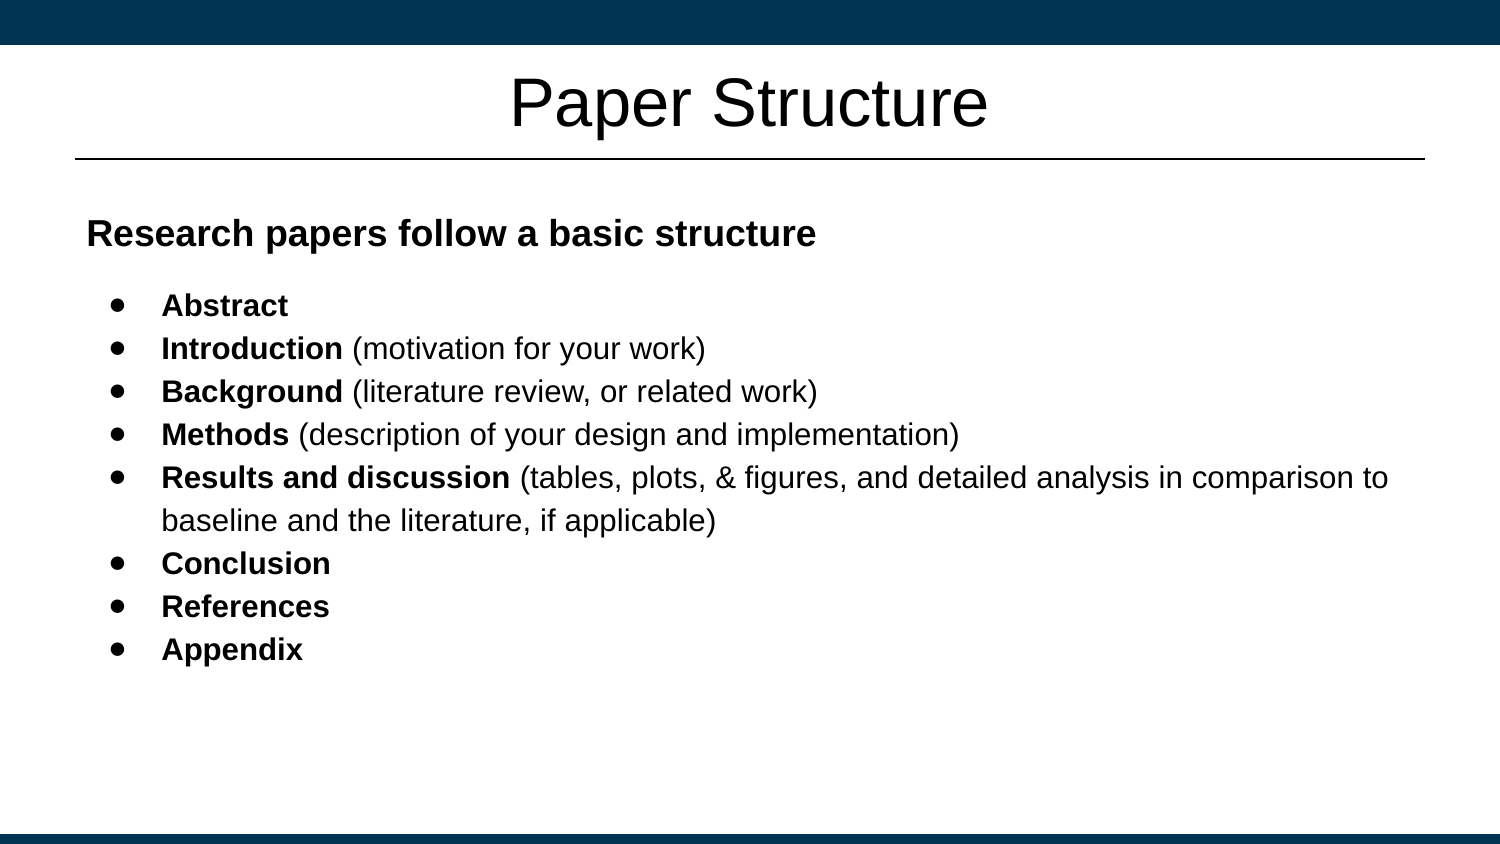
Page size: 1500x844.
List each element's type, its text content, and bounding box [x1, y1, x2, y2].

title Paper Structure [75, 28, 1425, 169]
list Research papers follow a basic structure Abstract Introduction (motivation for your work) Background (literature review, or related work) Methods (description of your design and implementation) Results and discussion (tables, plots, & figures, and detailed analysis in comparison to baseline and the literature, if applicable) Conclusion References Appendix [75, 196, 1425, 754]
